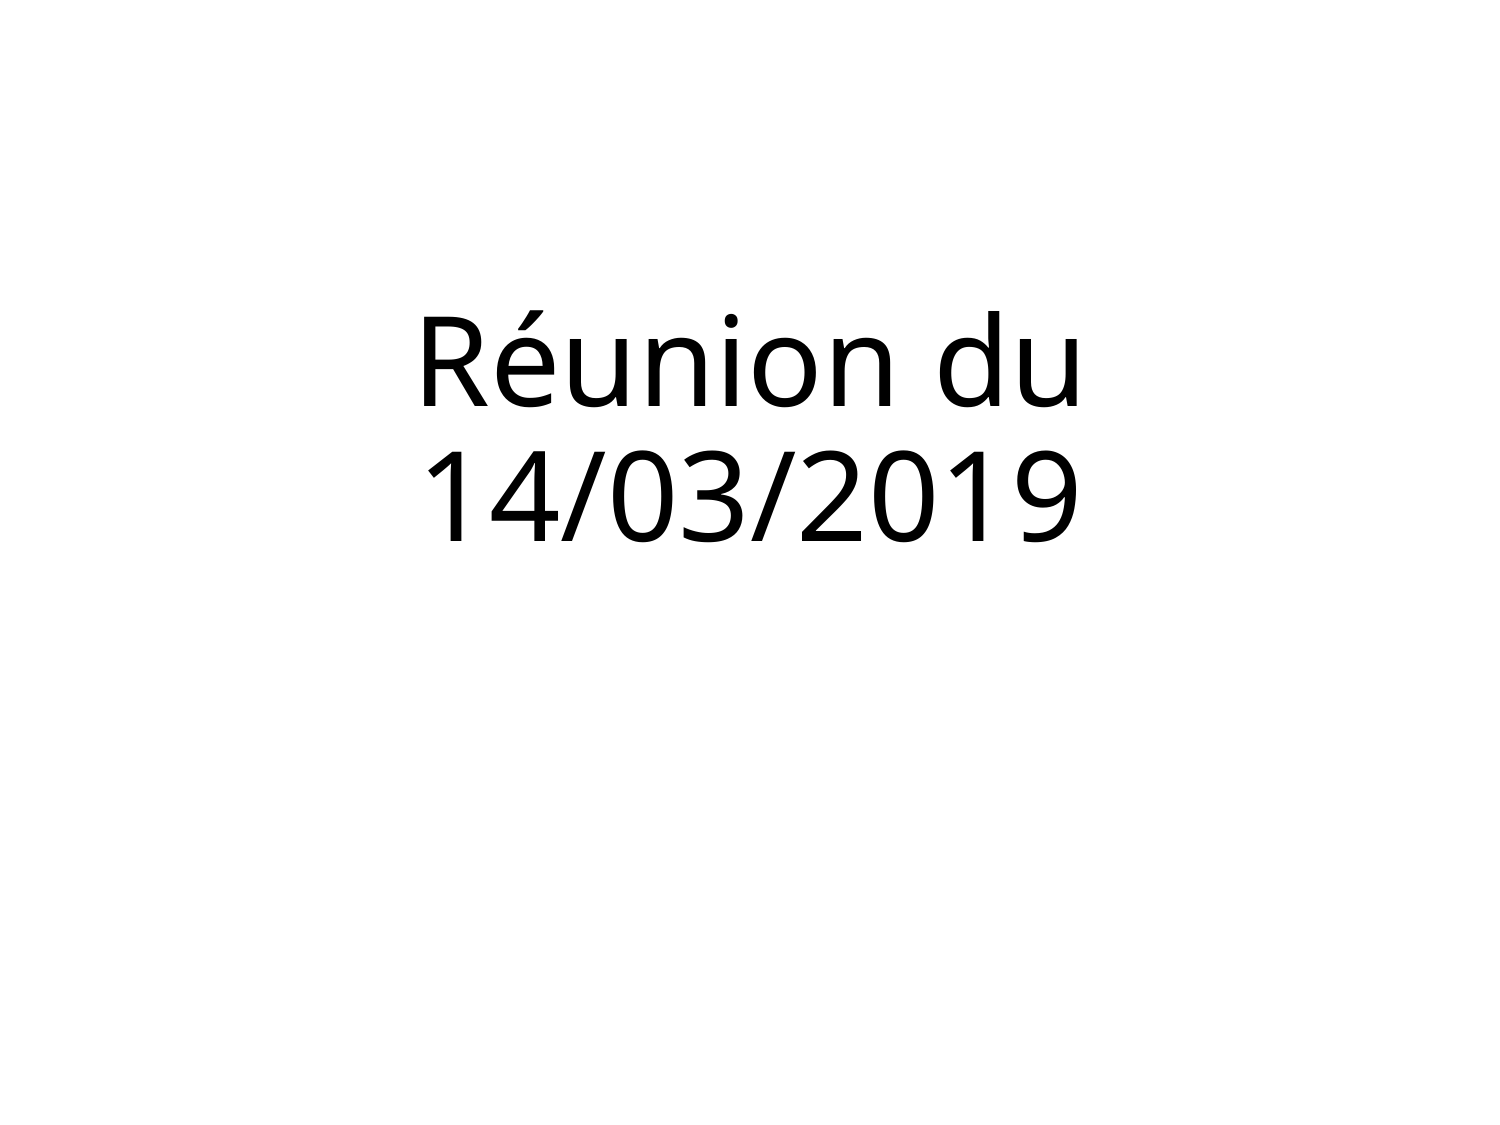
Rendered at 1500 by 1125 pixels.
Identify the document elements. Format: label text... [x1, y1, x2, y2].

title Réunion du 14/03/2019 [112, 184, 1388, 576]
